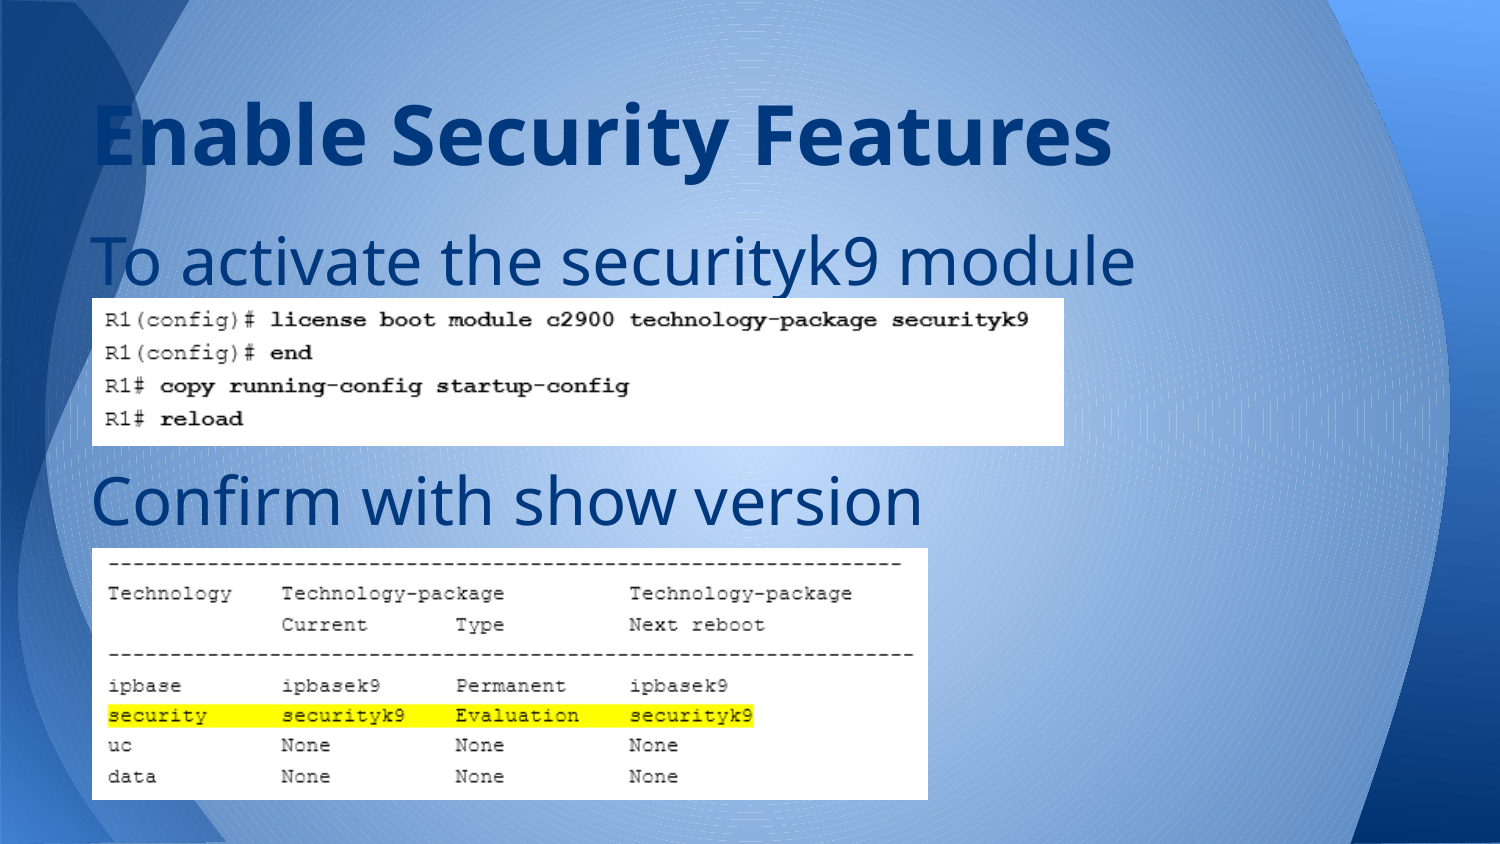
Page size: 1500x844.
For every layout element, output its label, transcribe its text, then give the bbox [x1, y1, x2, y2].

list To activate the securityk9 module Confirm with show version [75, 204, 1425, 800]
title Enable Security Features [75, 33, 1425, 197]
picture [92, 547, 928, 800]
picture [92, 298, 1064, 447]
